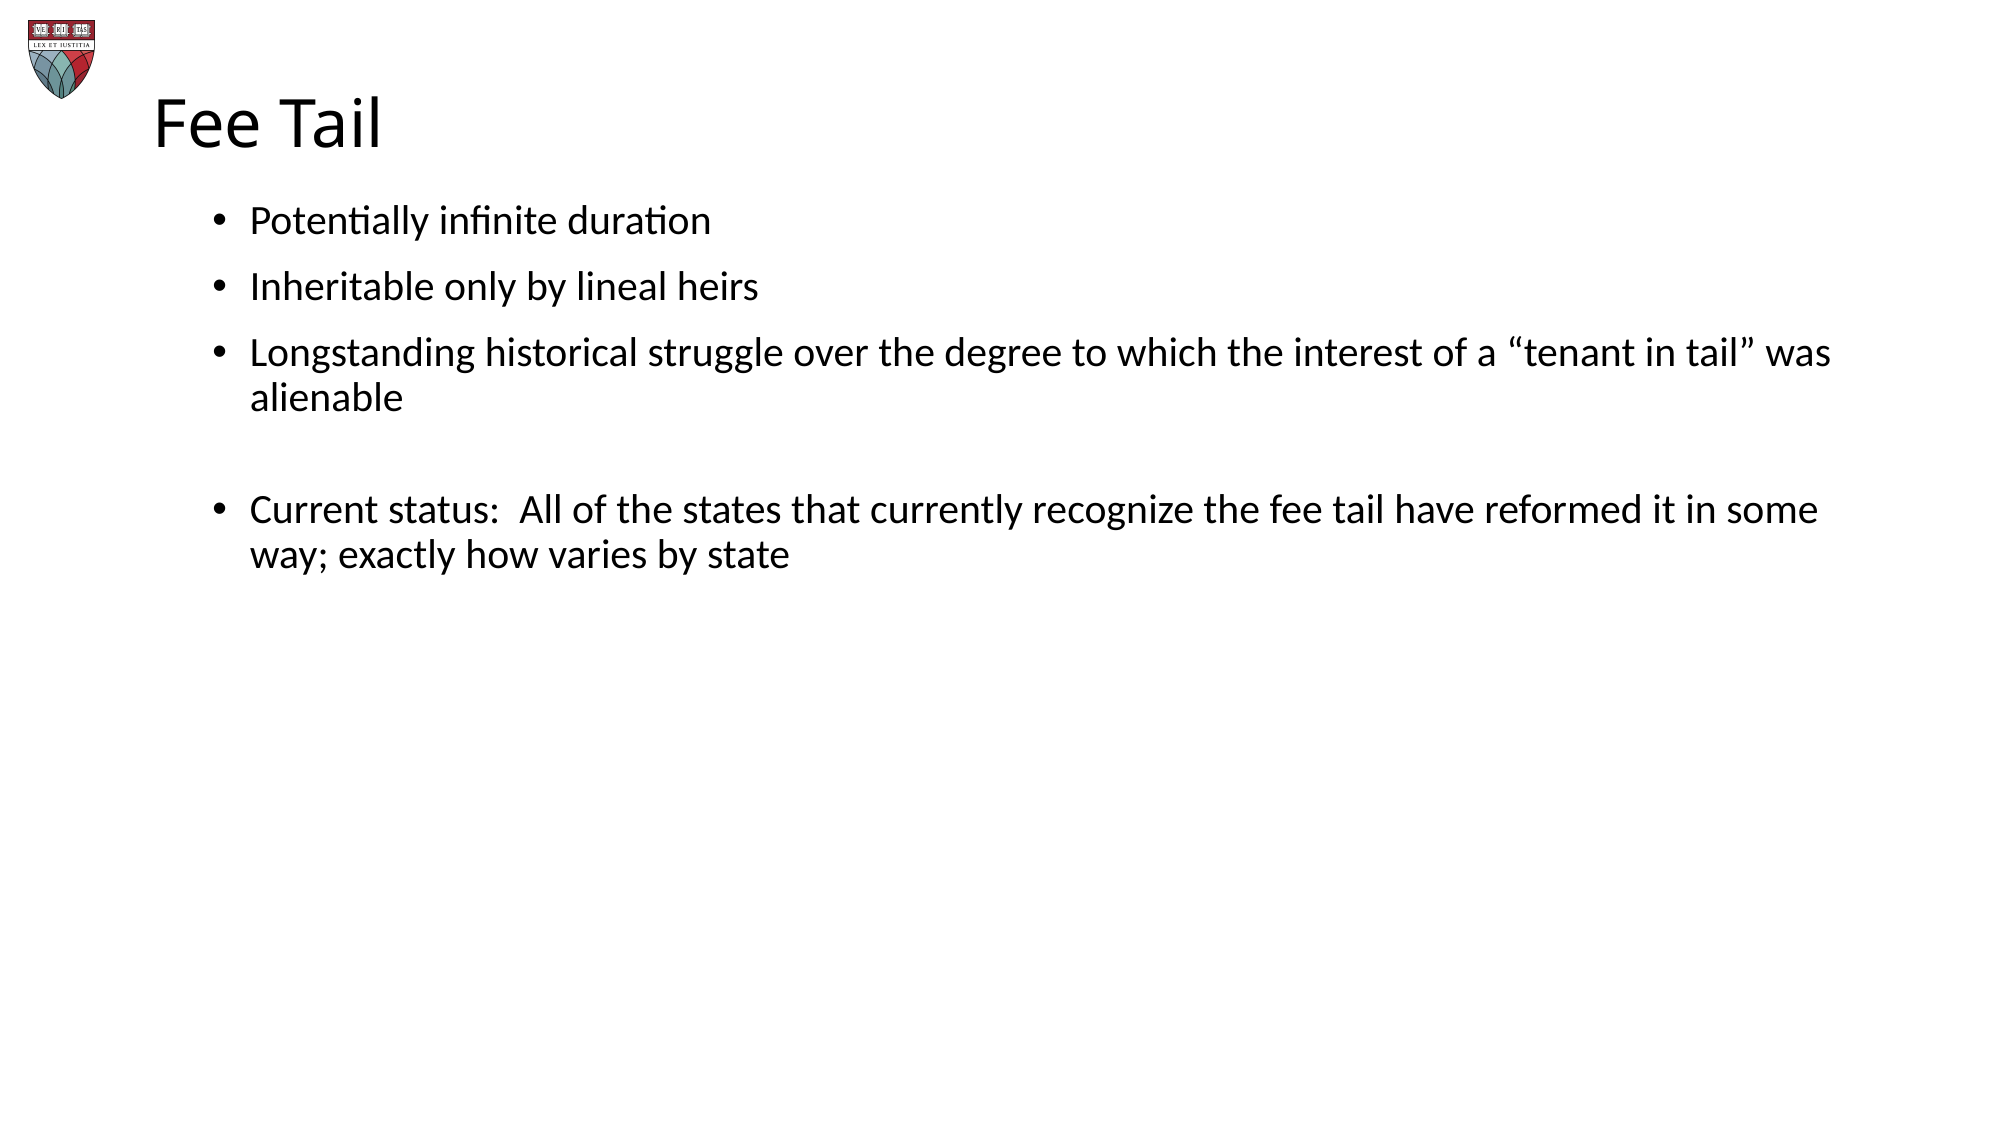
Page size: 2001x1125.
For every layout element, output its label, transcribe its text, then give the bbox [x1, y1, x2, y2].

title Fee Tail [137, 59, 1863, 192]
picture [28, 20, 95, 99]
list Potentially infinite duration Inheritable only by lineal heirs Longstanding historical struggle over the degree to which the interest of a “tenant in tail” was alienable Current status: All of the states that currently recognize the fee tail have reformed it in some way; exactly how varies by state [197, 191, 1863, 1014]
